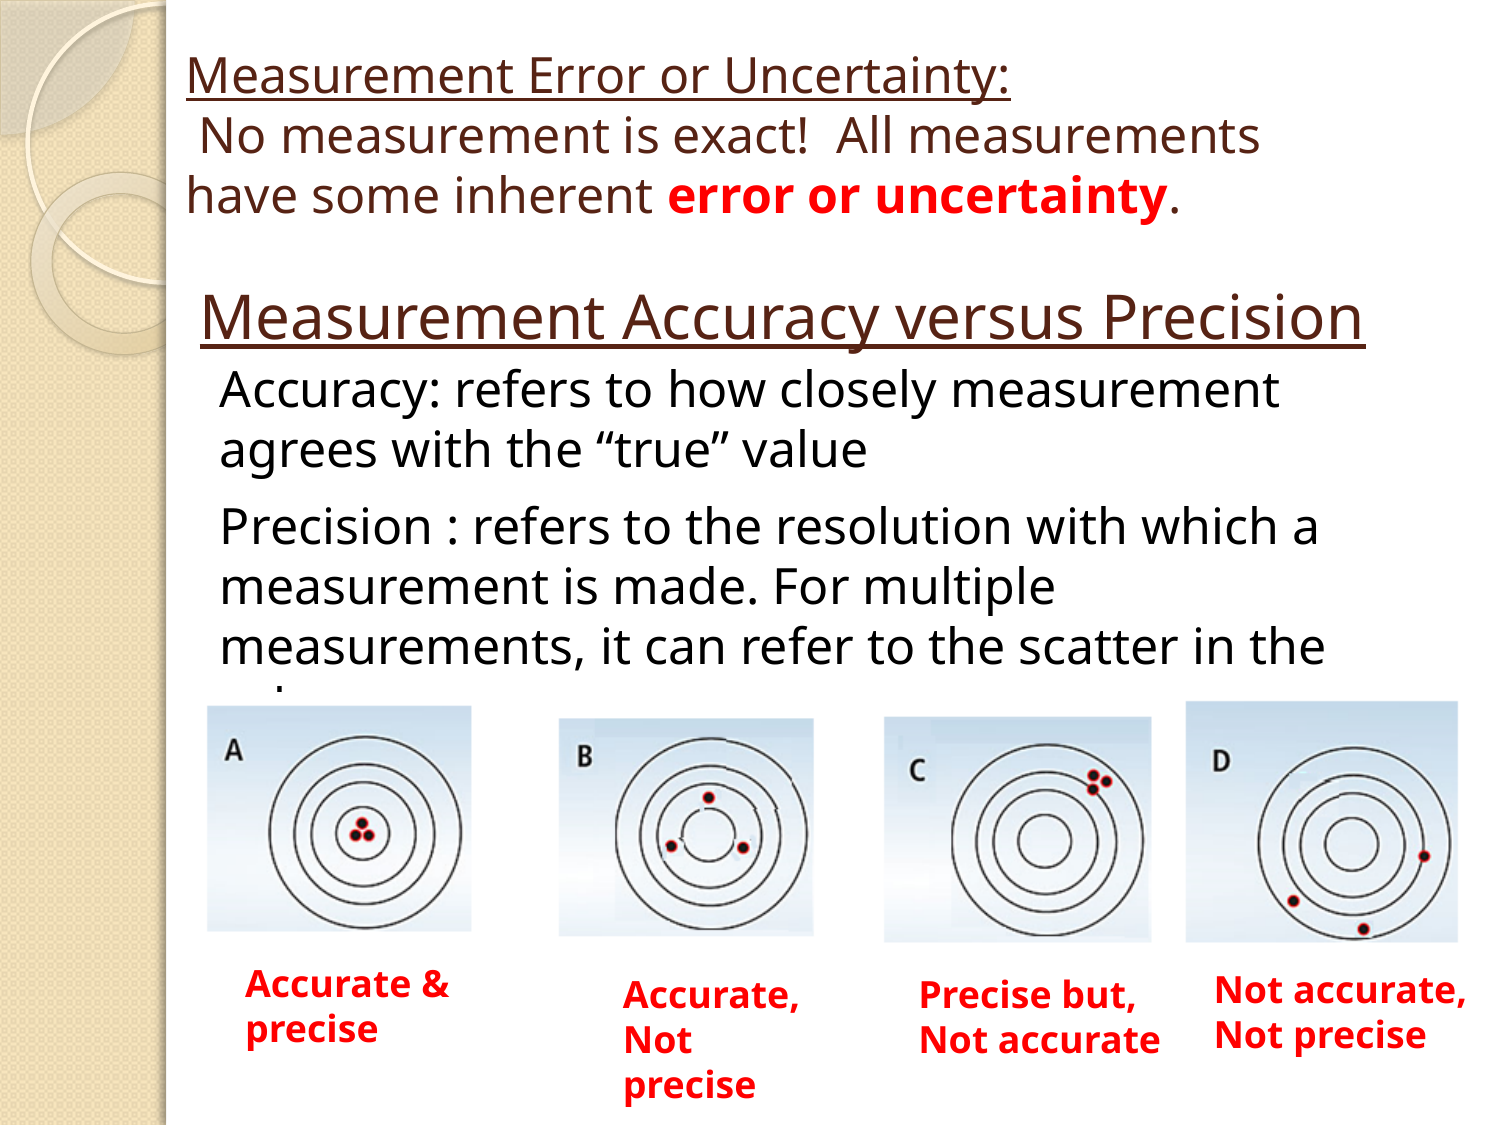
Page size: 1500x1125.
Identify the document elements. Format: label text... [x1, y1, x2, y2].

text_box Accuracy: refers to how closely measurement agrees with the “true” value [205, 350, 1433, 486]
text_box Accurate & precise [230, 960, 467, 1057]
text_box Precise but, Not accurate [903, 964, 1188, 1069]
text_box Not accurate, Not precise [1198, 958, 1483, 1109]
text_box Measurement Error or Uncertainty: No measurement is exact! All measurements have some inherent error or uncertainty. [171, 56, 1402, 212]
picture [184, 692, 1467, 949]
text_box Accurate, Not precise [608, 964, 845, 1114]
text_box Precision : refers to the resolution with which a measurement is made. For multiple measurements, it can refer to the scatter in the values. [205, 486, 1433, 689]
title Measurement Accuracy versus Precision [184, 237, 1415, 393]
